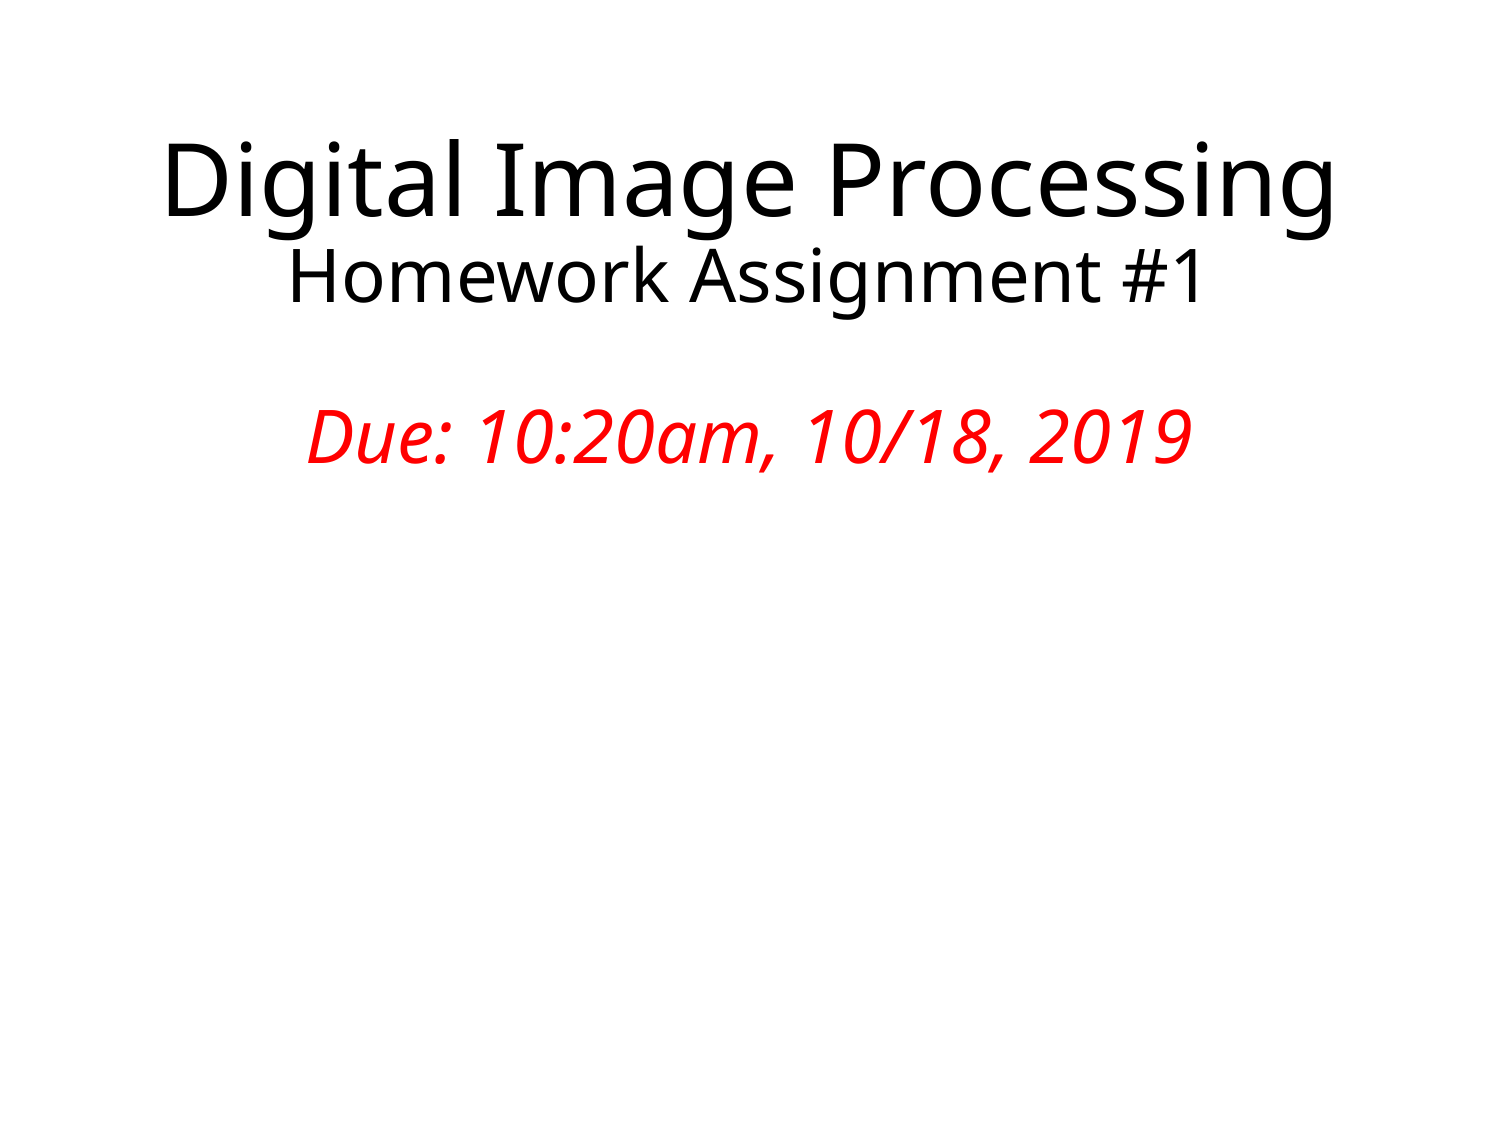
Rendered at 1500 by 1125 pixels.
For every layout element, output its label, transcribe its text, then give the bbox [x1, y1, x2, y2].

title Digital Image Processing Homework Assignment #1 Due: 10:20am, 10/18, 2019 [112, 42, 1388, 576]
